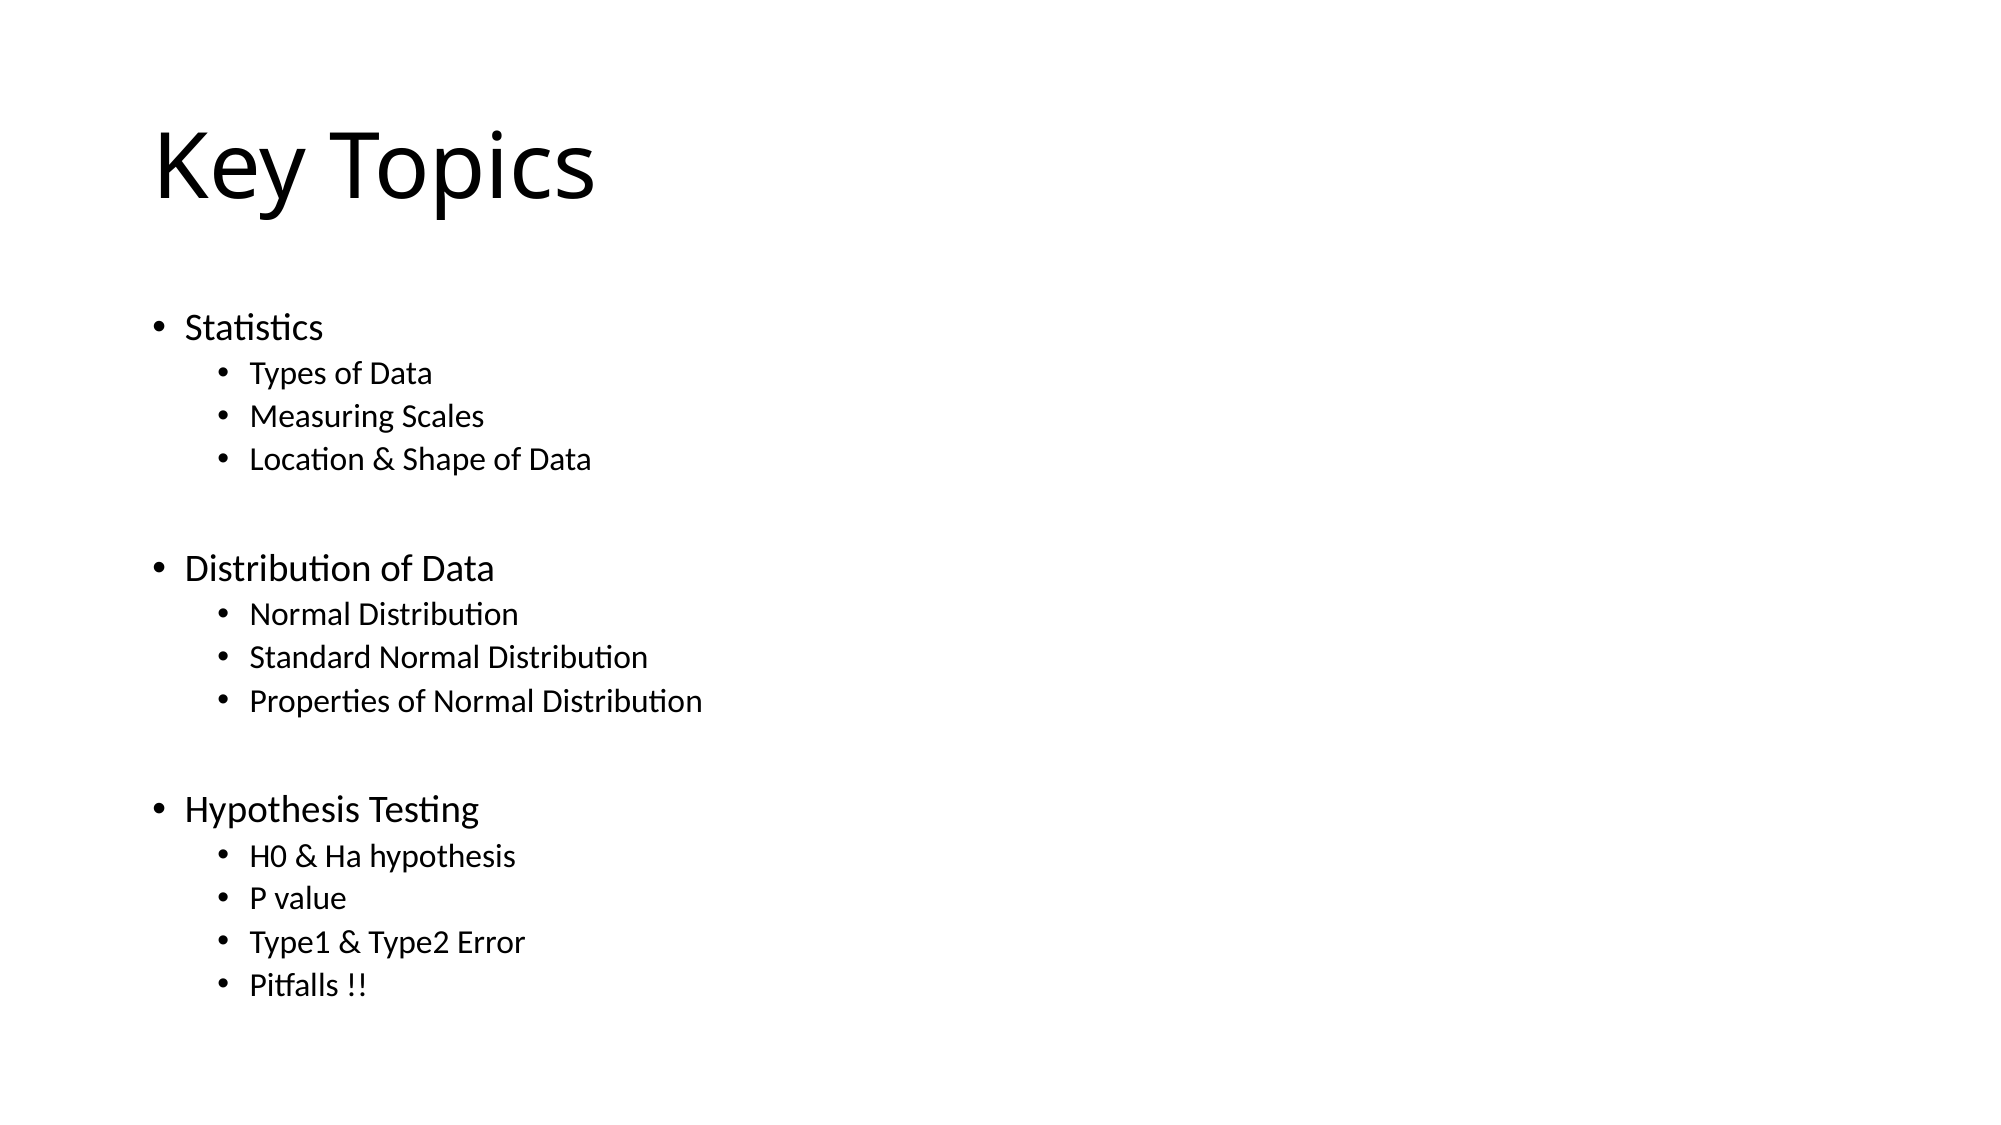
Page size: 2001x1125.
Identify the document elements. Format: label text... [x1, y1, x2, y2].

title Key Topics [137, 59, 1863, 278]
list Statistics Types of Data Measuring Scales Location & Shape of Data Distribution of Data Normal Distribution Standard Normal Distribution Properties of Normal Distribution Hypothesis Testing H0 & Ha hypothesis P value Type1 & Type2 Error Pitfalls !! [137, 299, 1863, 1014]
